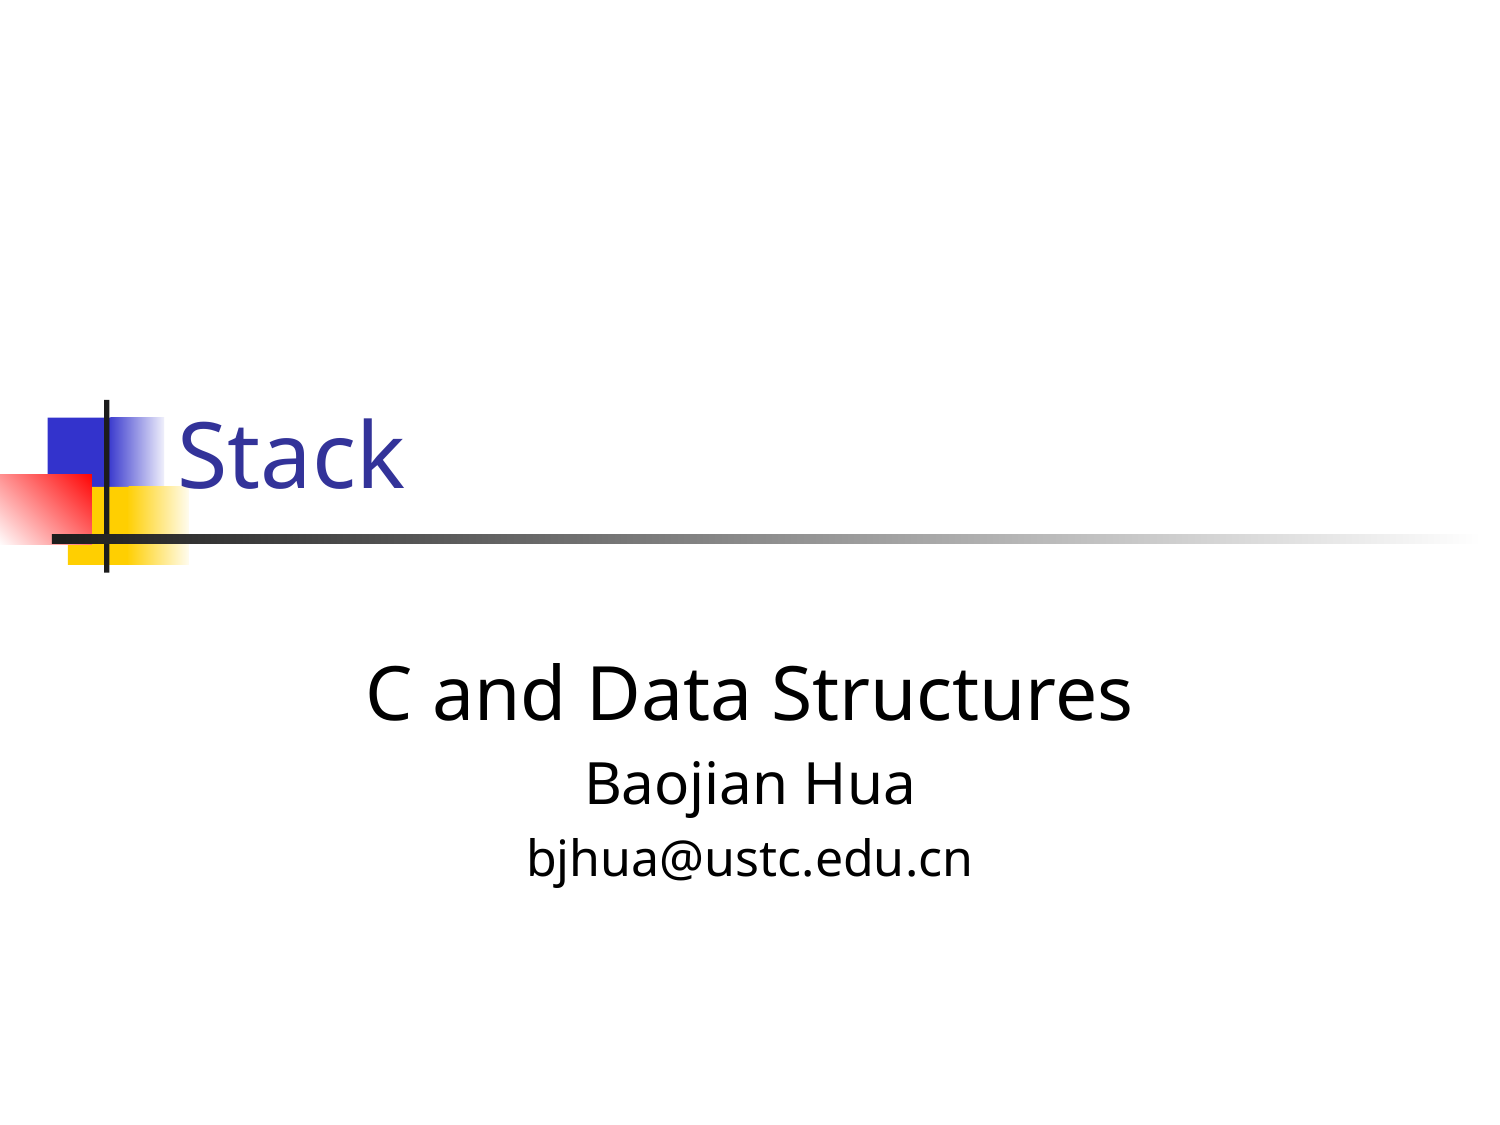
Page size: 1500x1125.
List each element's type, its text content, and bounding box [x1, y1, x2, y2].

title Stack [162, 275, 1438, 515]
subtitle C and Data Structures Baojian Hua bjhua@ustc.edu.cn [225, 637, 1275, 925]
